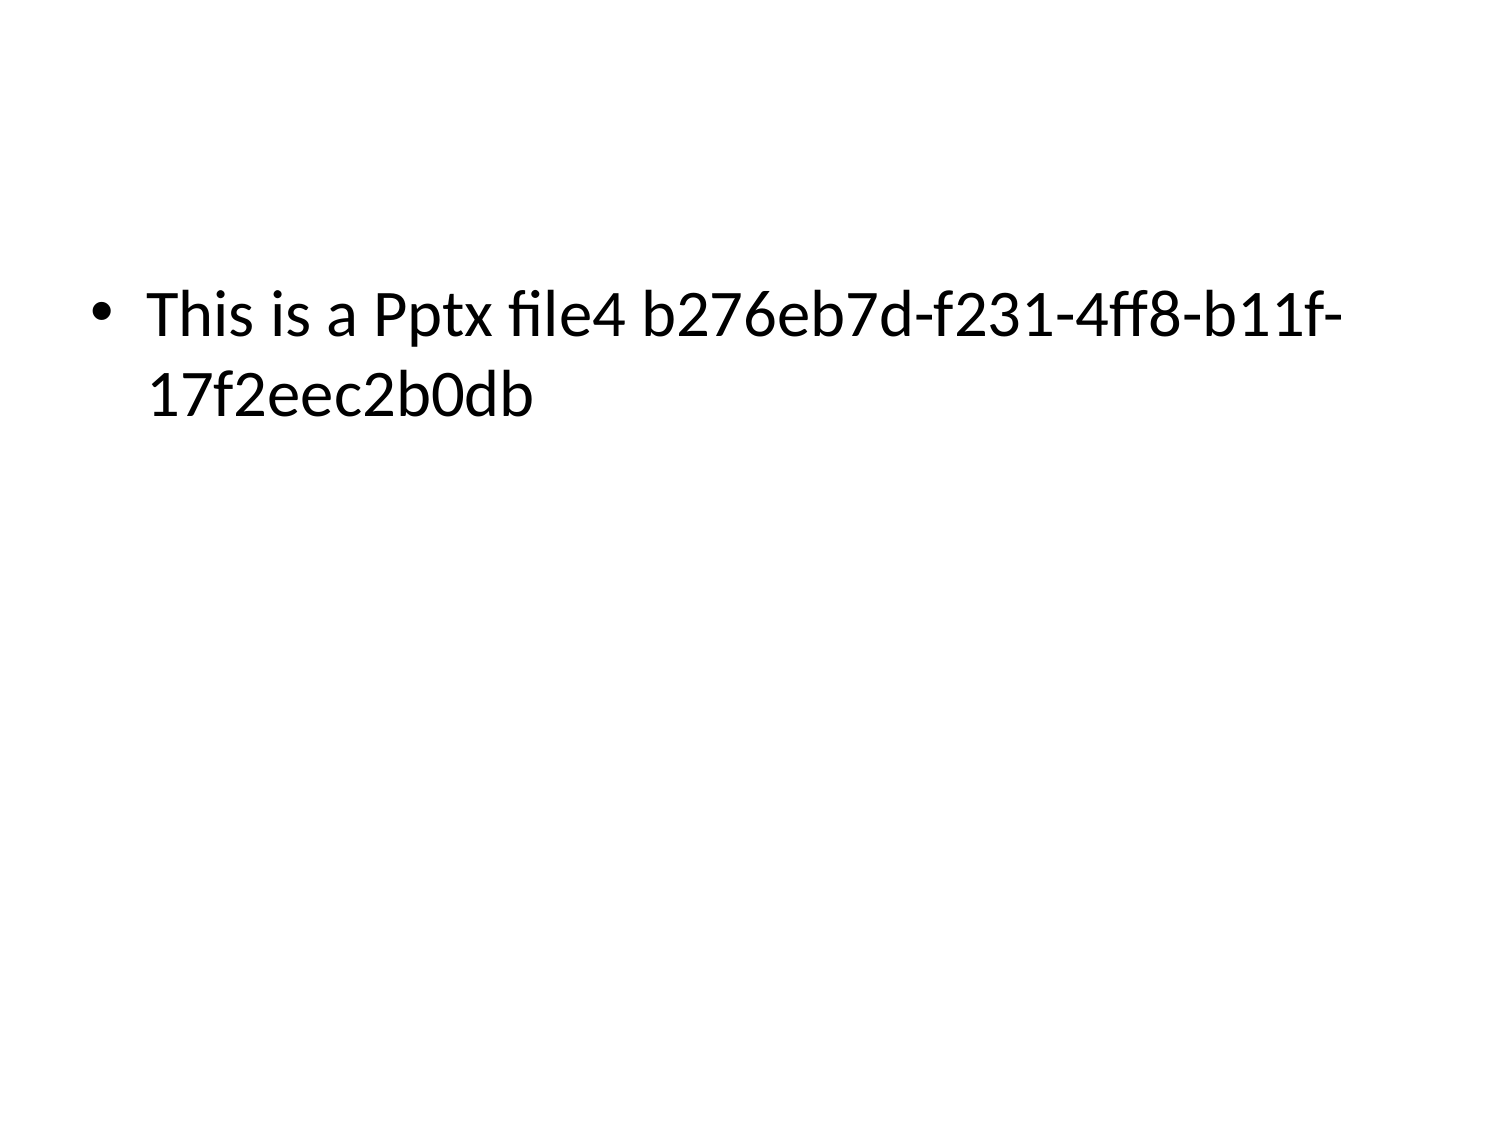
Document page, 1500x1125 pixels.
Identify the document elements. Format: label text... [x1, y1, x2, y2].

list This is a Pptx file4 b276eb7d-f231-4ff8-b11f-17f2eec2b0db [75, 262, 1425, 1005]
